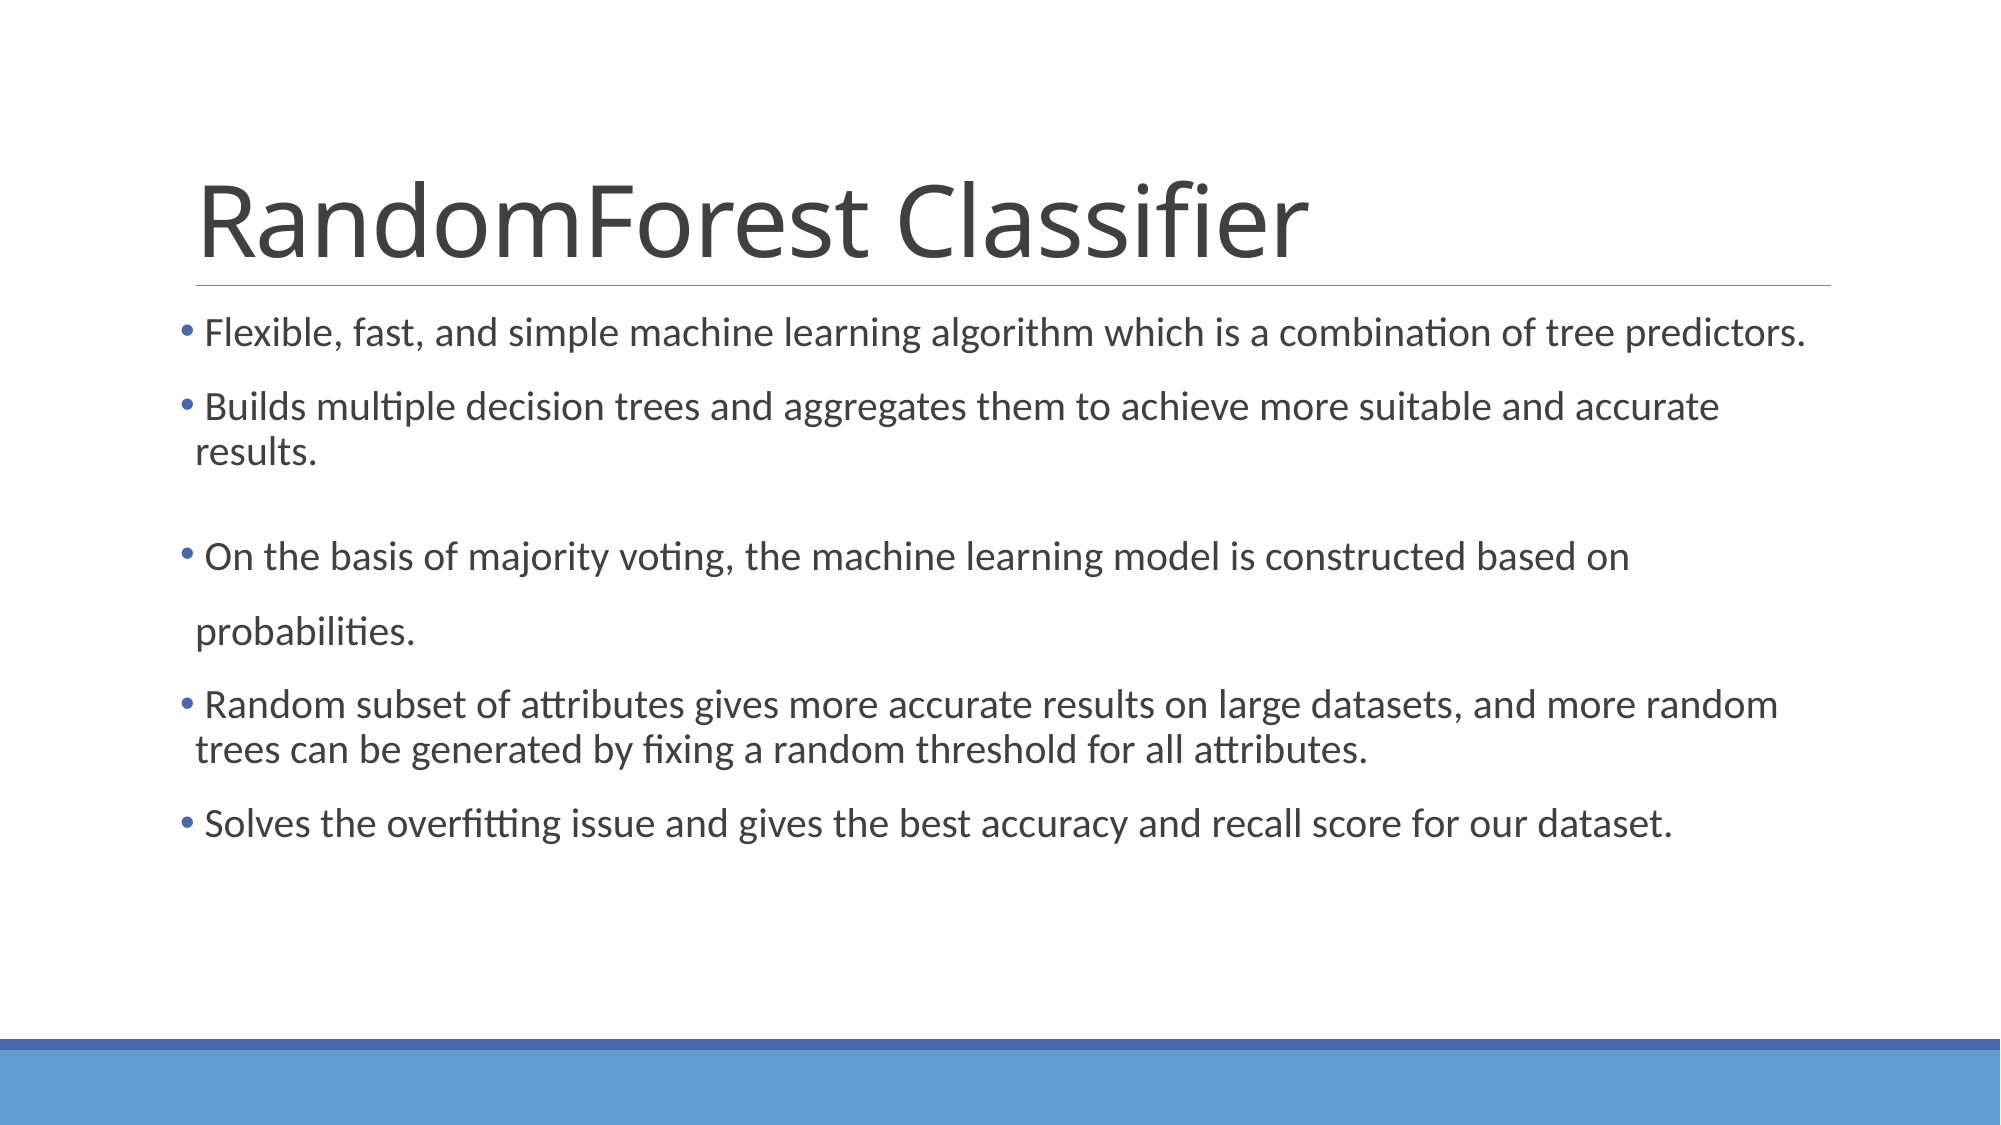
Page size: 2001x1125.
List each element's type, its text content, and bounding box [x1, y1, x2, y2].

title RandomForest Classifier [180, 47, 1830, 285]
list Flexible, fast, and simple machine learning algorithm which is a combination of tree predictors. Builds multiple decision trees and aggregates them to achieve more suitable and accurate results. On the basis of majority voting, the machine learning model is constructed based on probabilities. Random subset of attributes gives more accurate results on large datasets, and more random trees can be generated by fixing a random threshold for all attributes. Solves the overfitting issue and gives the best accuracy and recall score for our dataset. [180, 302, 1830, 963]
